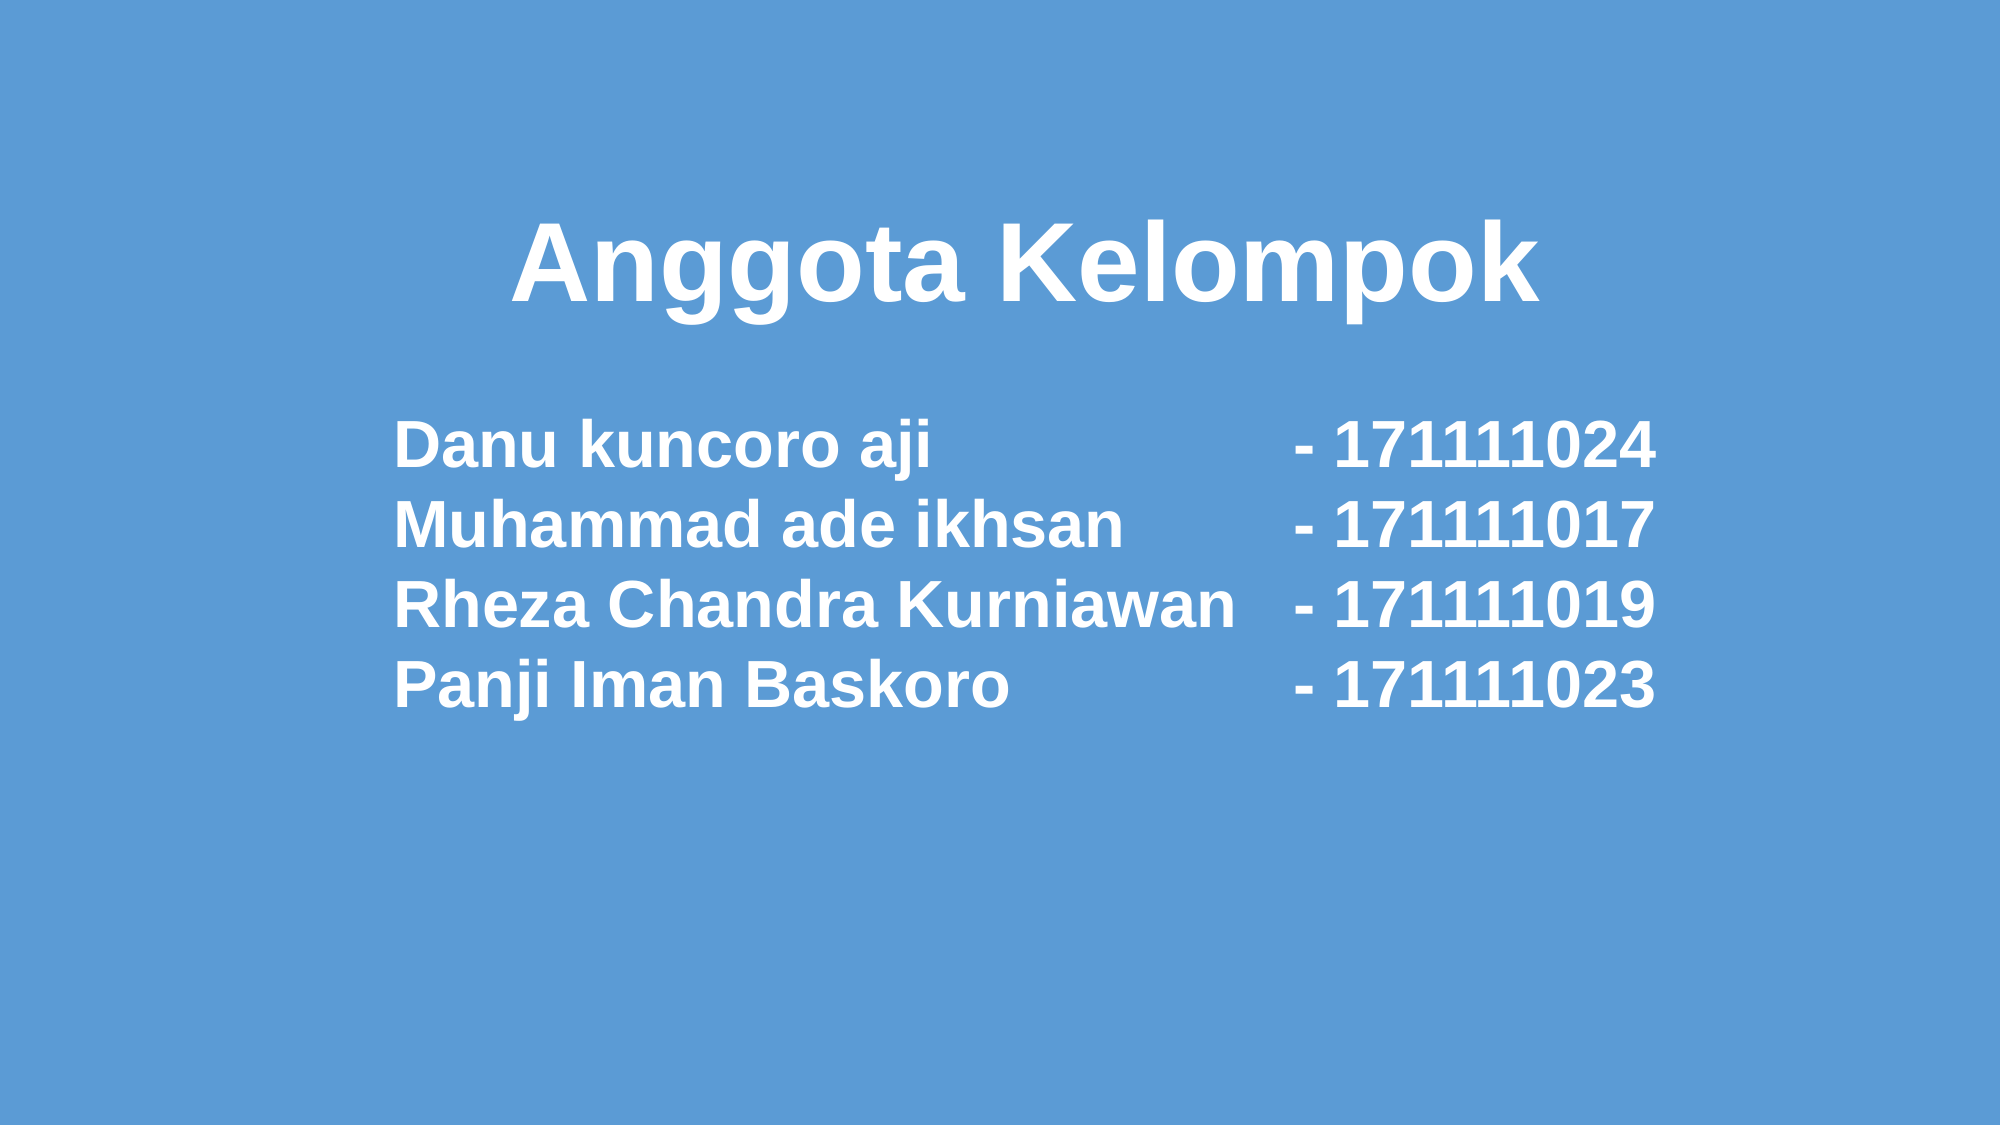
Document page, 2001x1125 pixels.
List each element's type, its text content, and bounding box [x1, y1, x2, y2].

text_box Anggota Kelompok [494, 181, 1556, 332]
text_box Danu kuncoro aji - 171111024 Muhammad ade ikhsan - 171111017 Rheza Chandra Kurniawan - 171111019 Panji Iman Baskoro - 171111023 [378, 393, 1672, 729]
